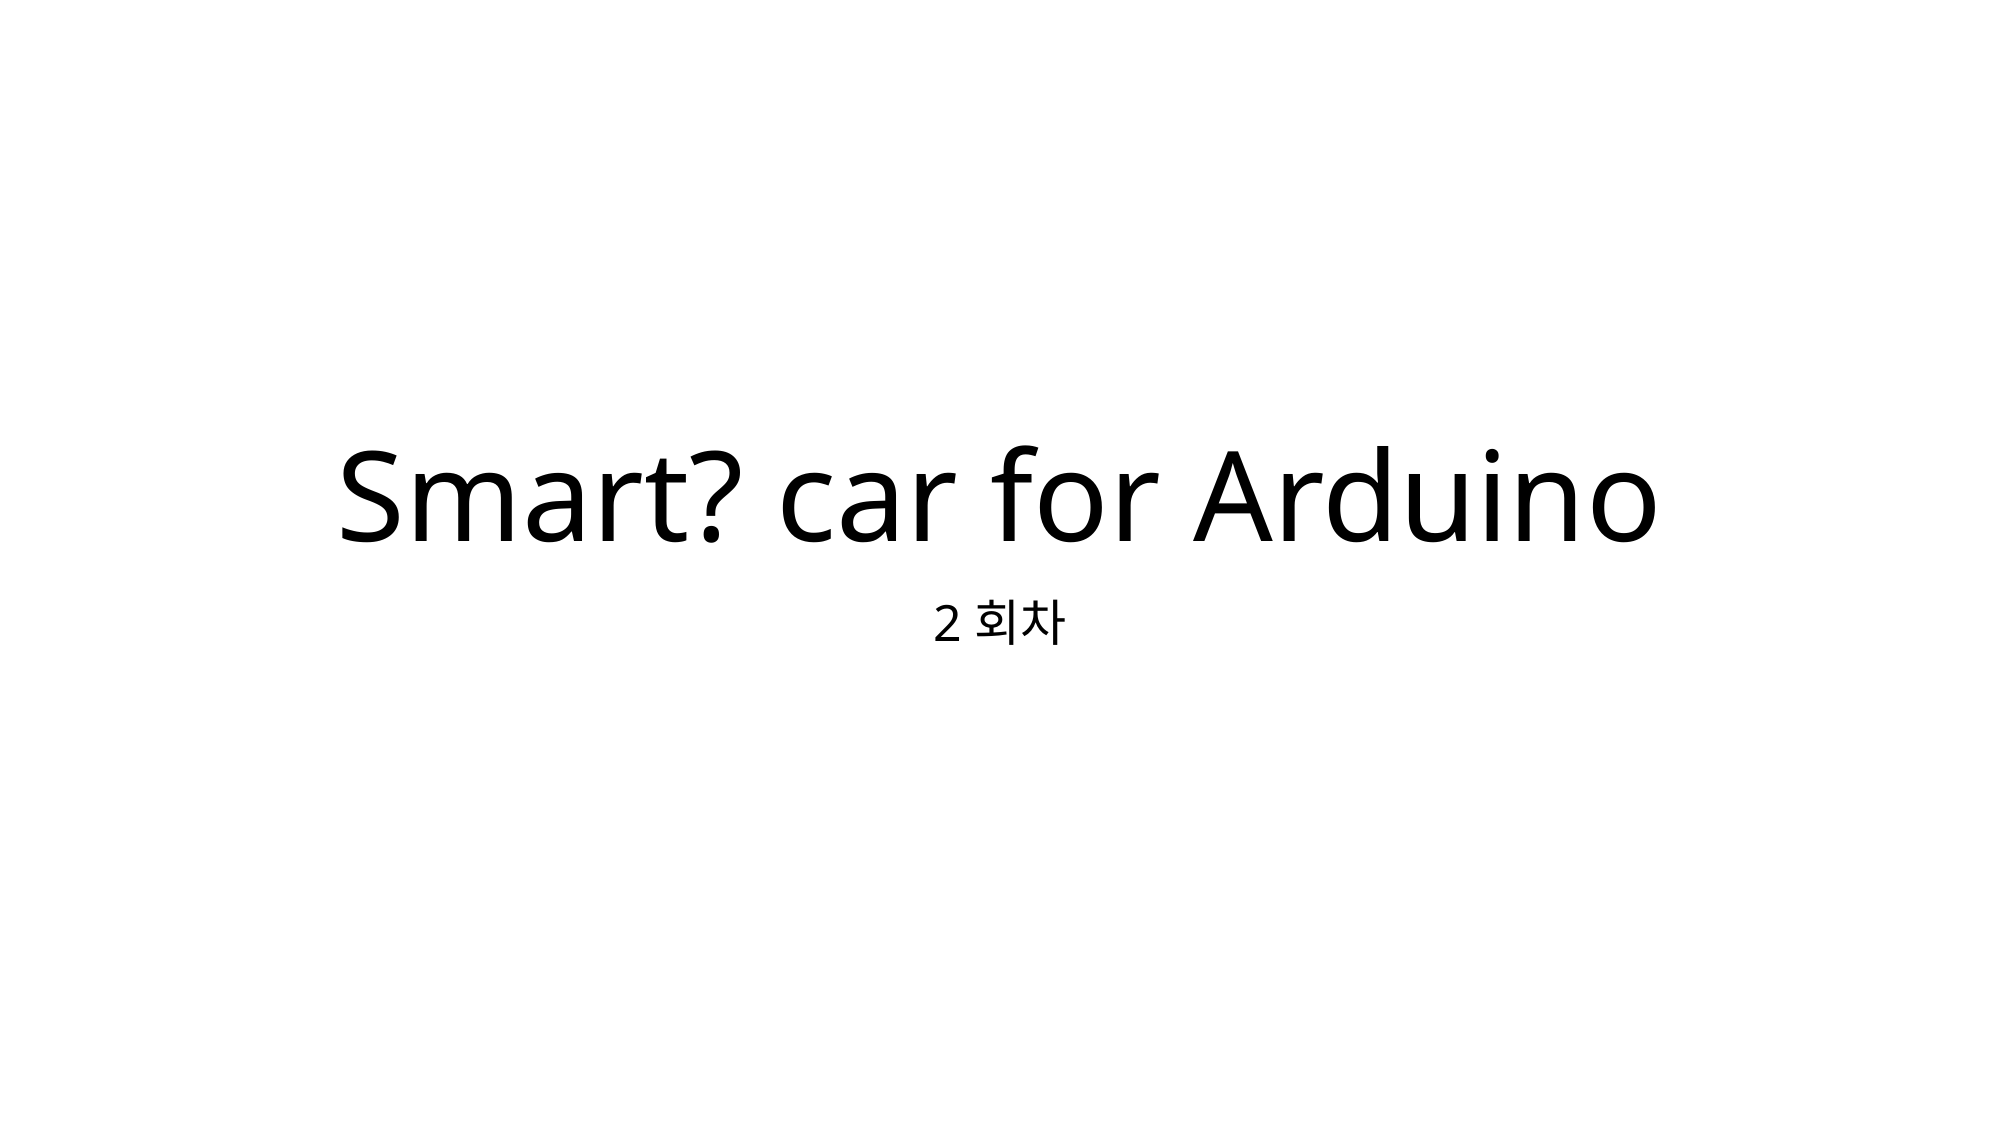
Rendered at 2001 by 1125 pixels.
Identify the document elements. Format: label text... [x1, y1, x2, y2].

title Smart? car for Arduino [249, 184, 1750, 576]
subtitle 2회차 [249, 590, 1750, 863]
